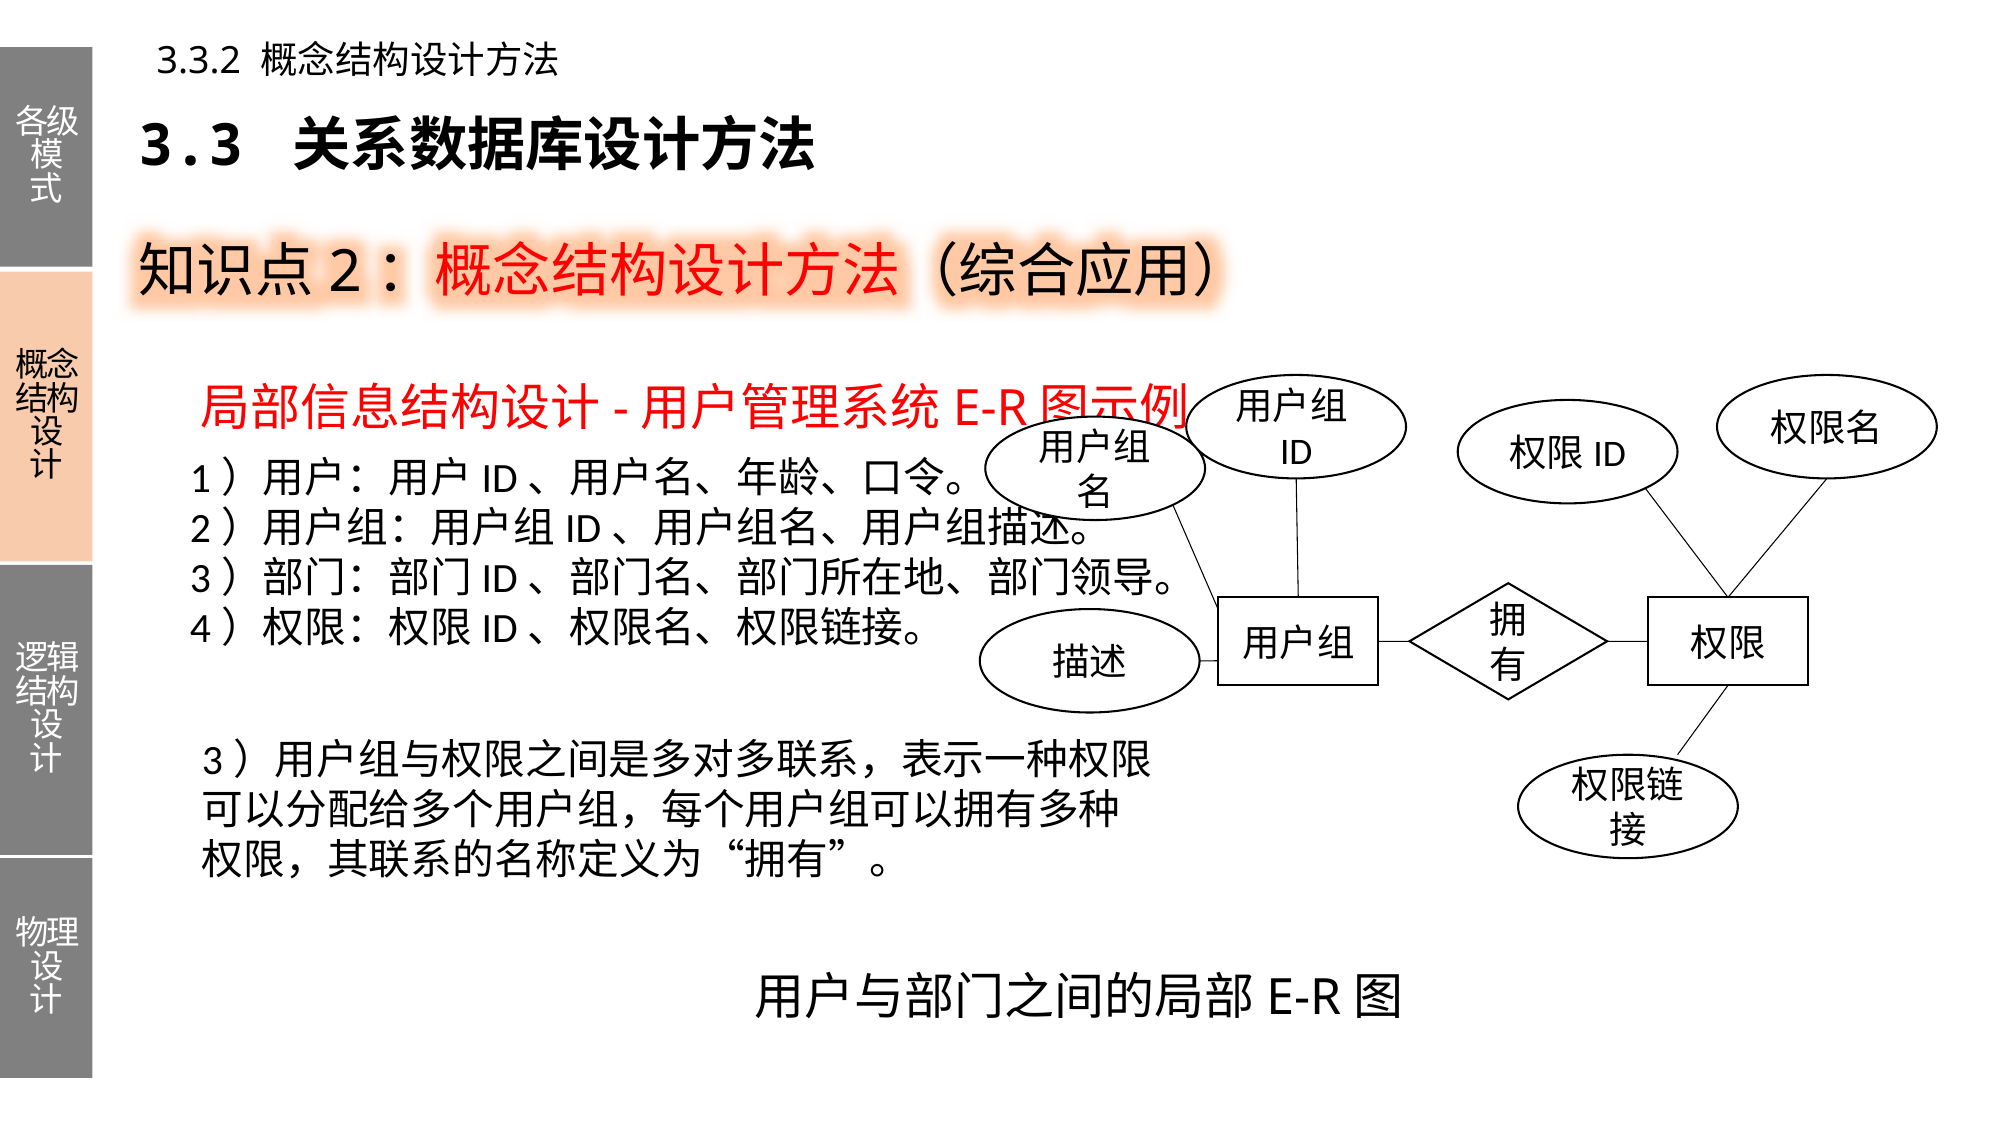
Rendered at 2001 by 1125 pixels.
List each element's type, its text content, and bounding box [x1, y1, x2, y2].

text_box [0, 46, 93, 1078]
text_box 权限 [1647, 598, 1809, 686]
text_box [1727, 478, 1827, 598]
text_box 数据库设计的基本步骤 [114, 166, 1954, 339]
text_box 1）用户：用户ID、用户名、年龄、口令。 2）用户组：用户组ID、用户组名、用户组描述。 3）部门：部门ID、部门名、部门所在地、部门领导。 4）权限：权限ID、权限名、权限链接。 [175, 443, 1211, 659]
text_box 局部信息结构设计-用户管理系统E-R图示例 [186, 350, 1827, 443]
text_box 3.3 关系数据库设计方法 [120, 97, 1568, 151]
text_box 用户组名 [984, 415, 1207, 522]
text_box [1677, 685, 1728, 755]
text_box 权限链接 [1517, 753, 1739, 860]
text_box 用户组 [1217, 596, 1379, 686]
text_box 3）用户组与权限之间是多对多联系，表示一种权限 可以分配给多个用户组，每个用户组可以拥有多种 权限，其联系的名称定义为“拥有”。 [187, 725, 1167, 891]
text_box 3.3.2 概念结构设计方法 [141, 28, 575, 89]
text_box 拥有 [1408, 581, 1608, 701]
text_box 知识点2：概念结构设计方法（综合应用） [120, 172, 1945, 329]
text_box 数据库设计 [118, 170, 1949, 335]
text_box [1172, 504, 1218, 610]
text_box 用户与部门之间的局部E-R图 [639, 939, 1519, 1032]
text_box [1645, 488, 1727, 598]
text_box 描述 [978, 608, 1201, 714]
text_box 权限ID [1456, 398, 1679, 505]
text_box 权限名 [1715, 373, 1938, 480]
text_box 用户组ID [1185, 373, 1408, 480]
